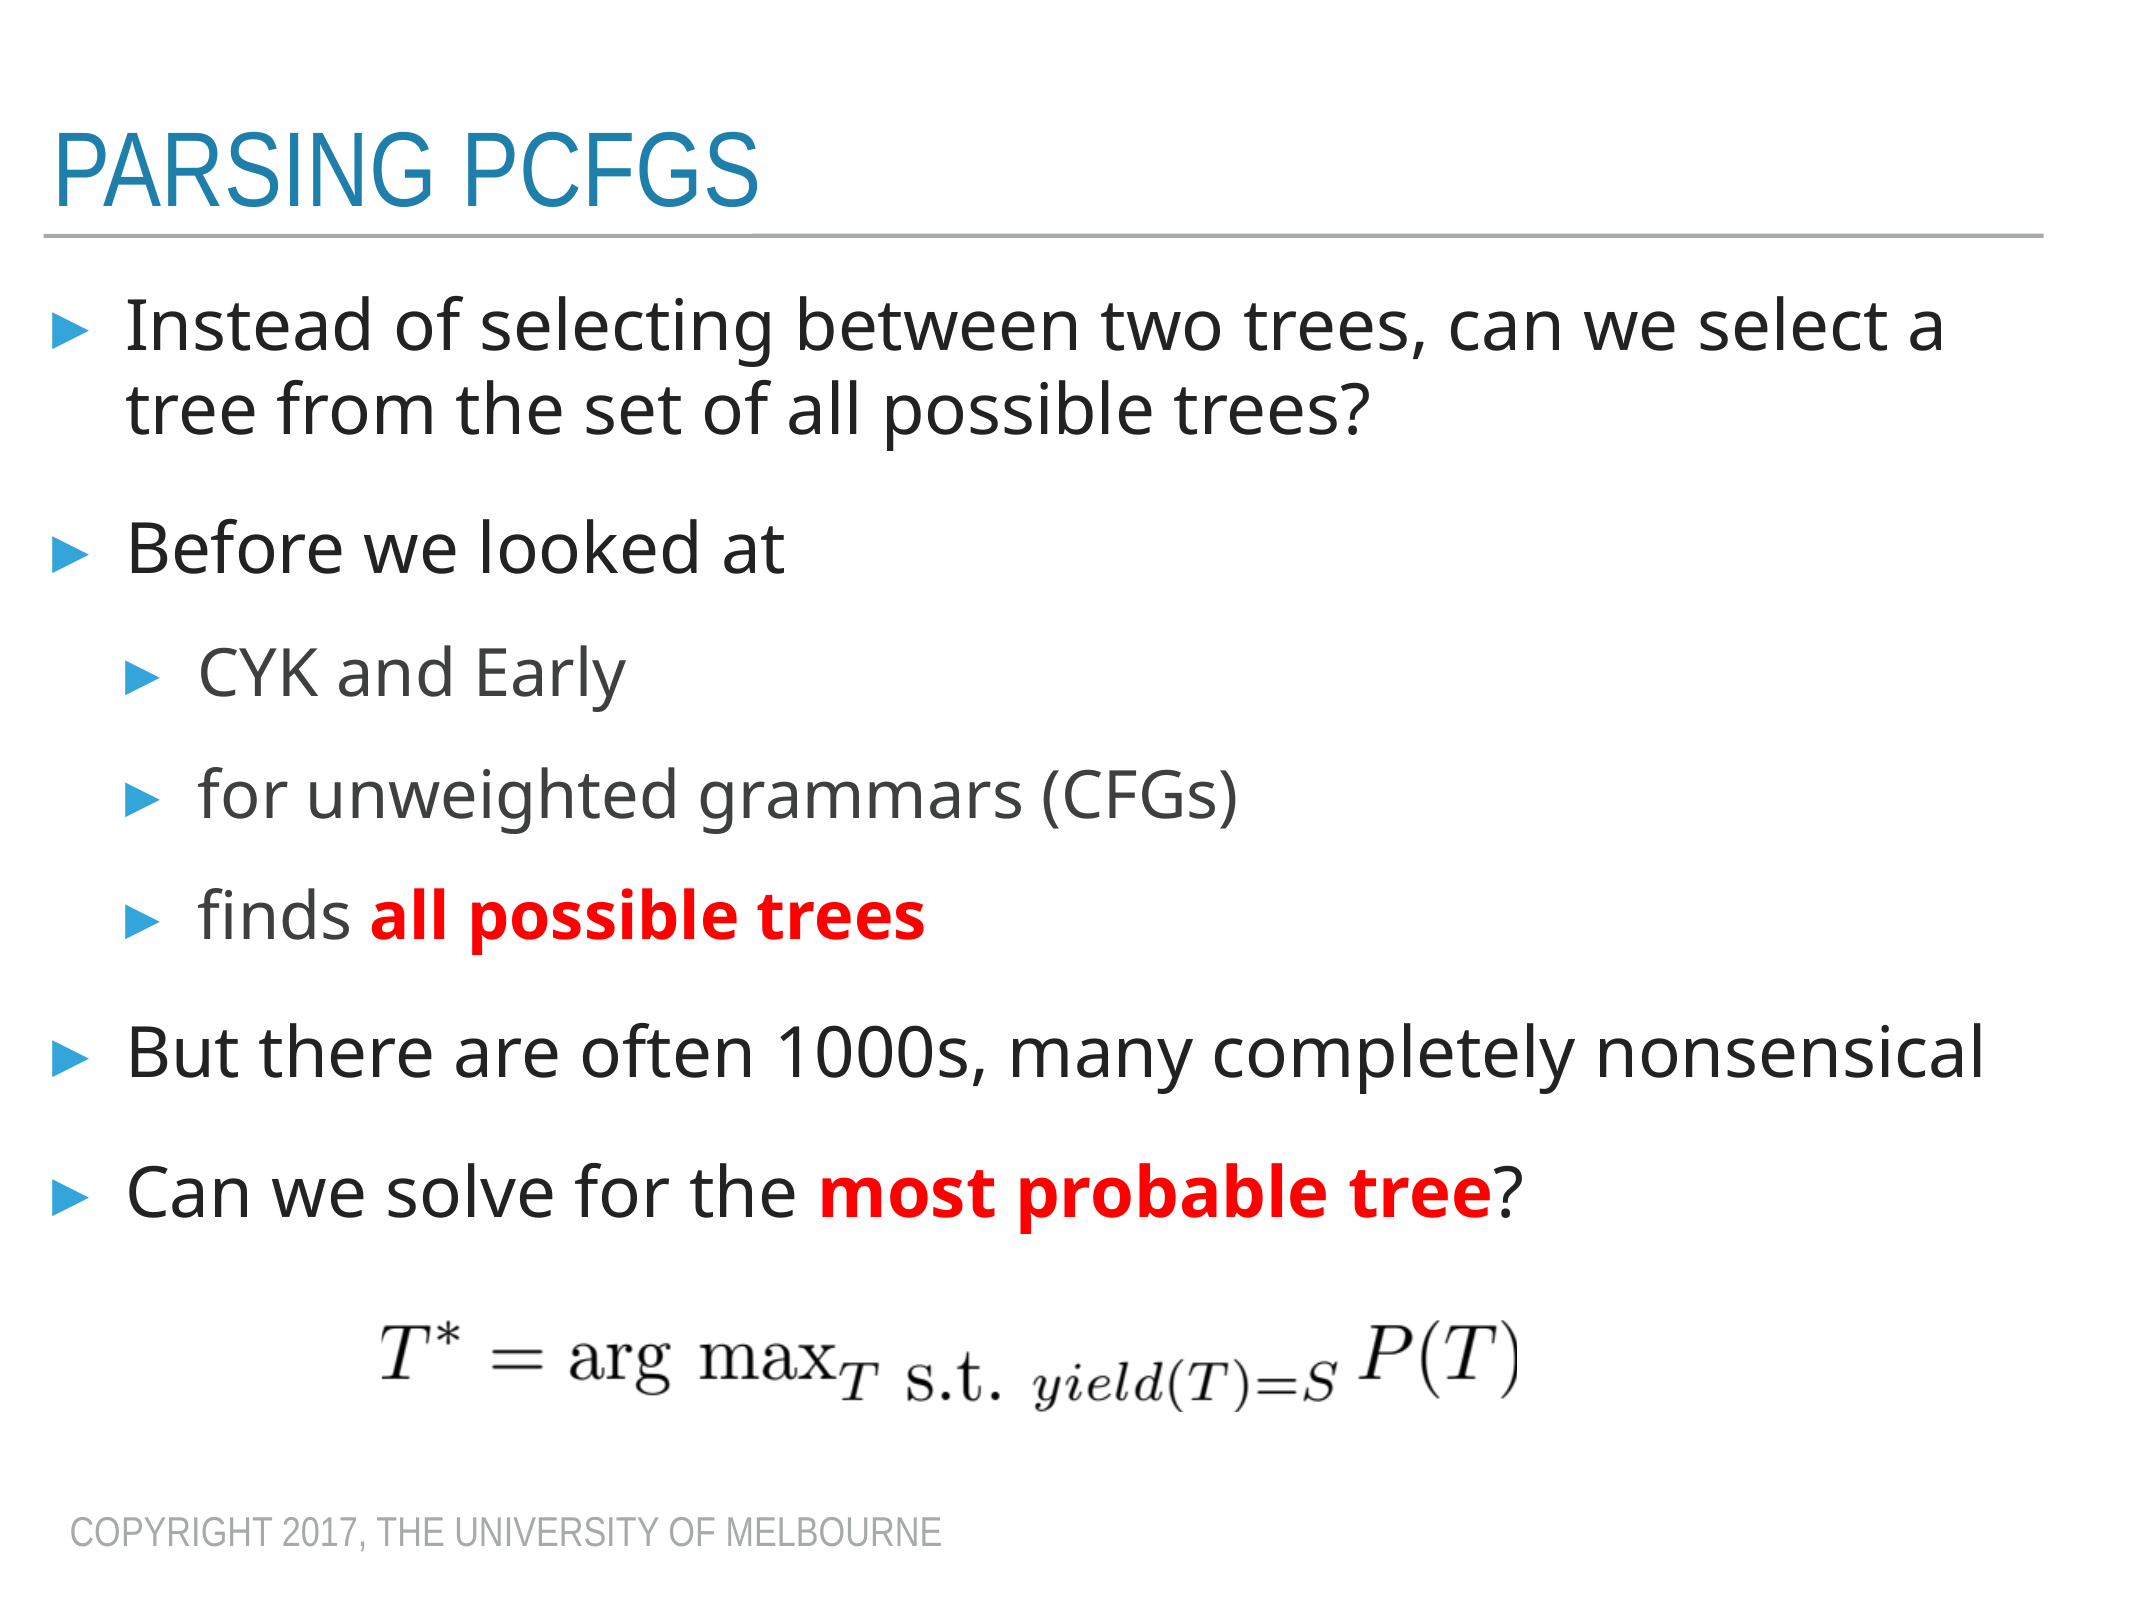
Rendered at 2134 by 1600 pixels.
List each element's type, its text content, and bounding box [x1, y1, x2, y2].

title Parsing PCFGs [43, 116, 2045, 236]
picture [381, 1319, 1518, 1412]
list Instead of selecting between two trees, can we select a tree from the set of all possible trees? Before we looked at CYK and Early for unweighted grammars (CFGs) finds all possible trees But there are often 1000s, many completely nonsensical Can we solve for the most probable tree? [43, 270, 2045, 1551]
